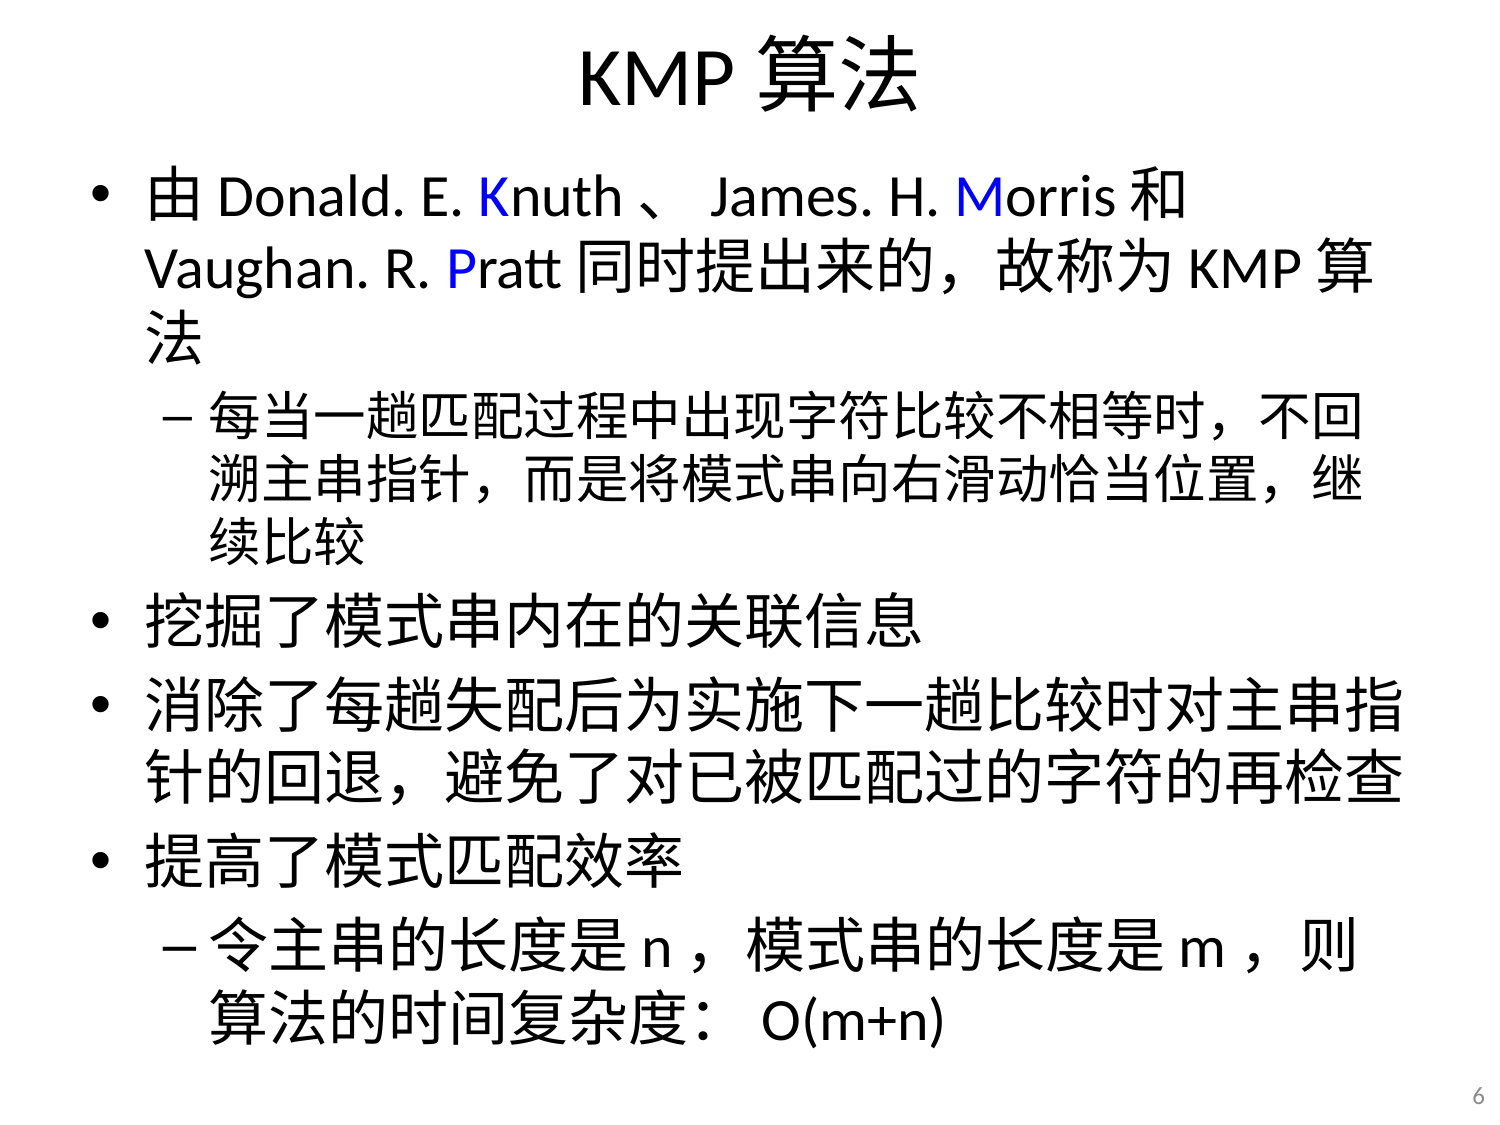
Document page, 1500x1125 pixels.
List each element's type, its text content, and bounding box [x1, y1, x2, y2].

slide_number 6 [1435, 1065, 1500, 1125]
title KMP算法 [75, 0, 1425, 149]
list 由Donald. E. Knuth、James. H. Morris和Vaughan. R. Pratt同时提出来的，故称为KMP算法 每当一趟匹配过程中出现字符比较不相等时，不回溯主串指针，而是将模式串向右滑动恰当位置，继续比较 挖掘了模式串内在的关联信息 消除了每趟失配后为实施下一趟比较时对主串指针的回退，避免了对已被匹配过的字符的再检查 提高了模式匹配效率 令主串的长度是n，模式串的长度是m，则算法的时间复杂度：O(m+n) [75, 149, 1425, 1106]
